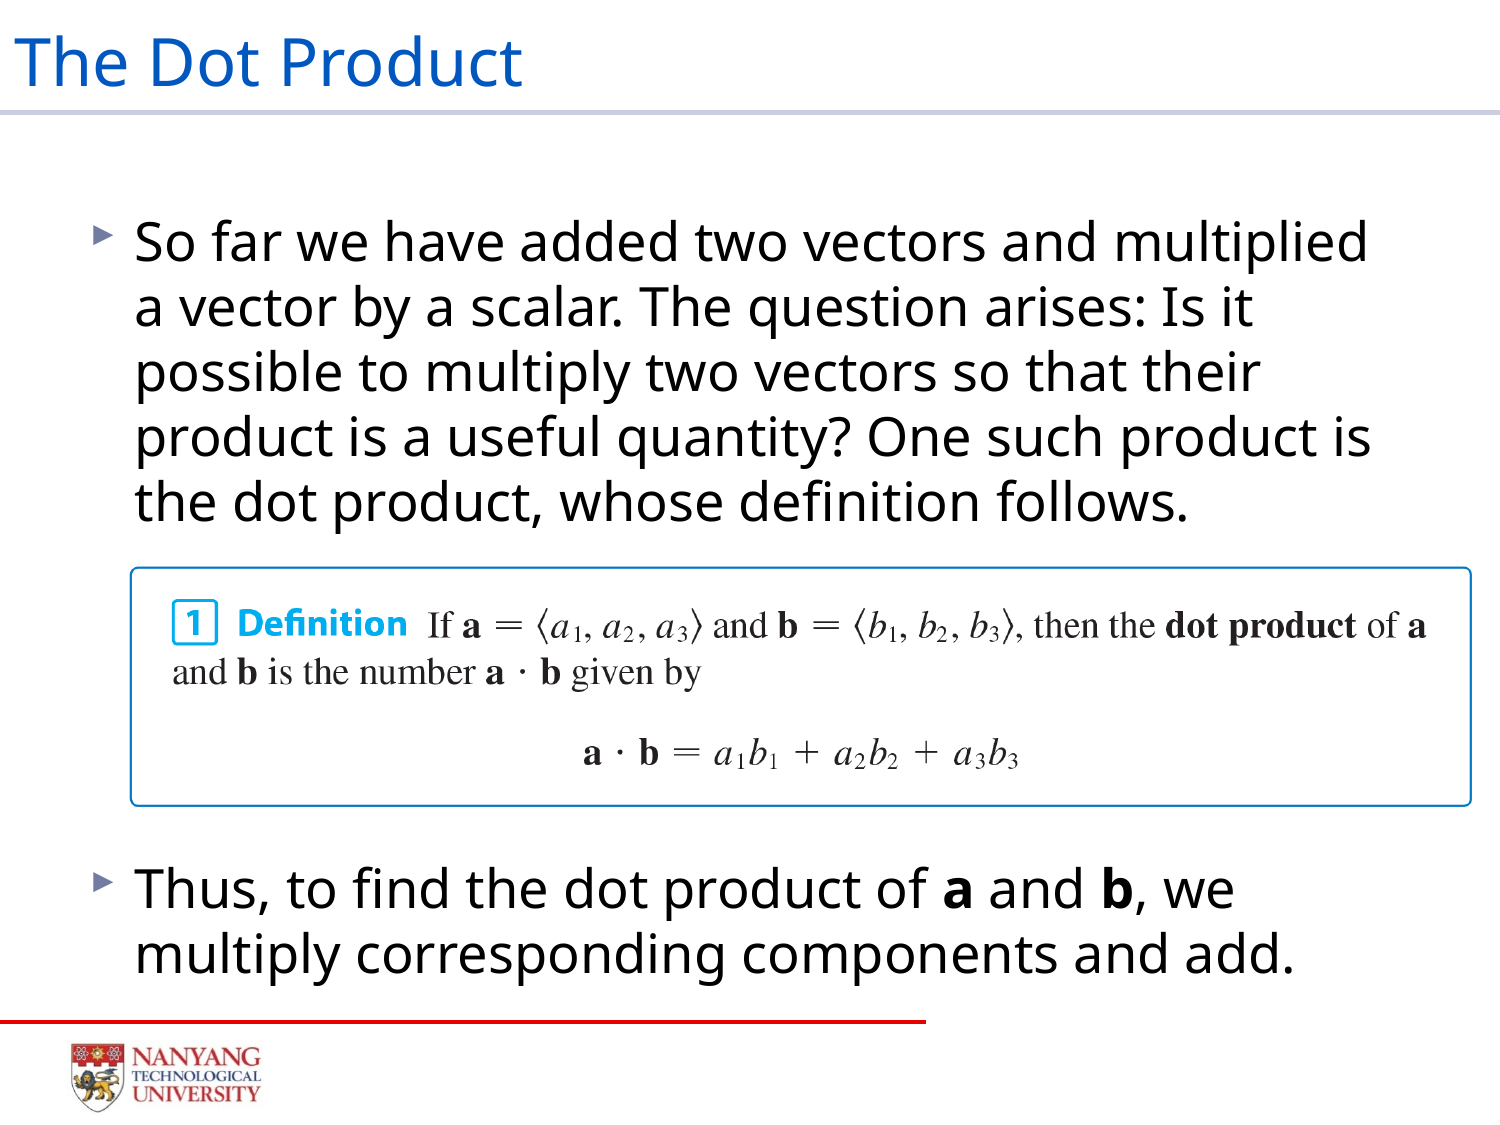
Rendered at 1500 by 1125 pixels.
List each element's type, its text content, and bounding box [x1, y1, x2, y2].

picture [67, 1040, 263, 1115]
picture [123, 558, 1480, 815]
title The Dot Product [0, 12, 1500, 92]
list So far we have added two vectors and multiplied a vector by a scalar. The question arises: Is it possible to multiply two vectors so that their product is a useful quantity? One such product is the dot product, whose definition follows. Thus, to find the dot product of a and b, we multiply corresponding components and add. [75, 200, 1425, 1010]
